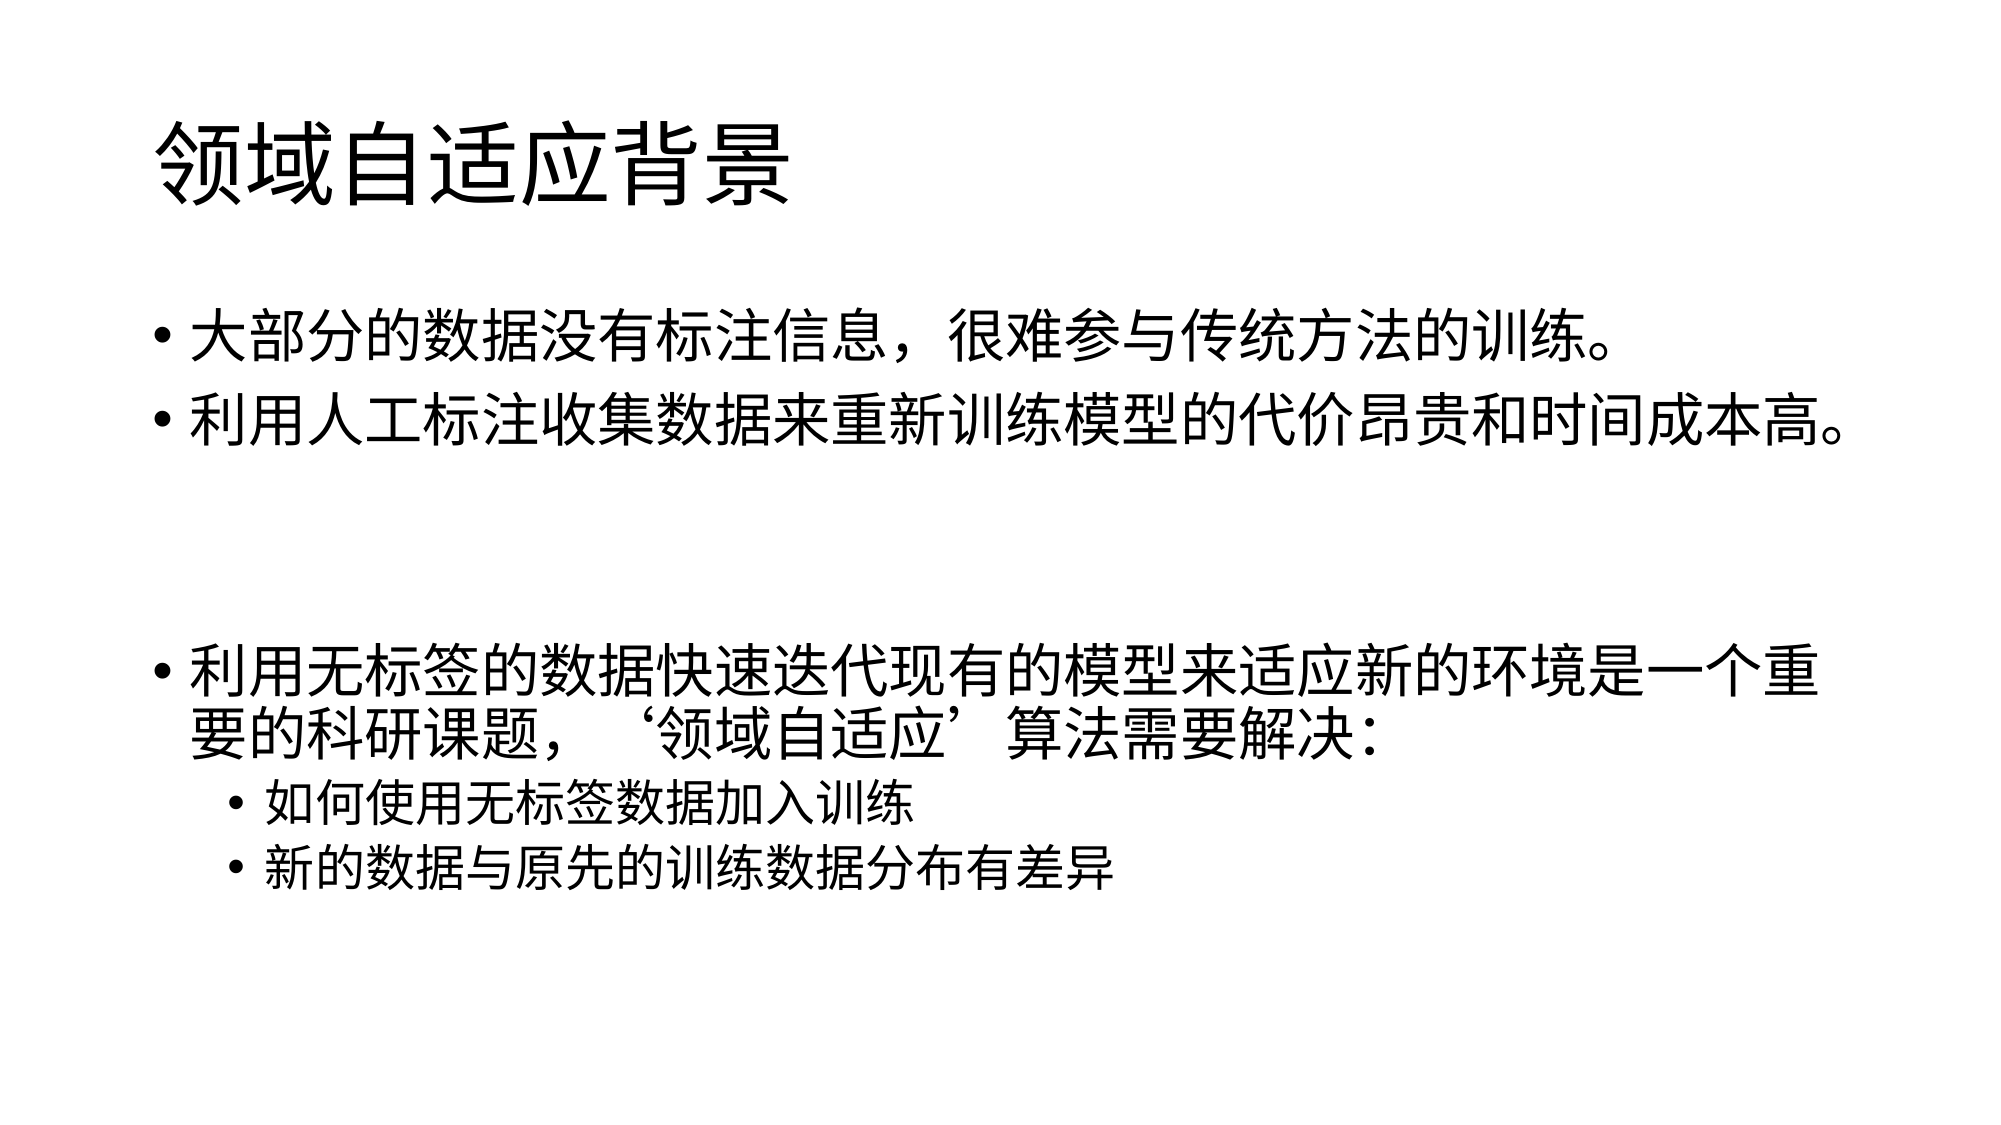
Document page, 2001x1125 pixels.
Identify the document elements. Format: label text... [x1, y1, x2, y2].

list 大部分的数据没有标注信息，很难参与传统方法的训练。 利用人工标注收集数据来重新训练模型的代价昂贵和时间成本高。 利用无标签的数据快速迭代现有的模型来适应新的环境是一个重要的科研课题，‘领域自适应’算法需要解决： 如何使用无标签数据加入训练 新的数据与原先的训练数据分布有差异 [137, 299, 1863, 1014]
title 领域自适应背景 [137, 59, 1863, 278]
